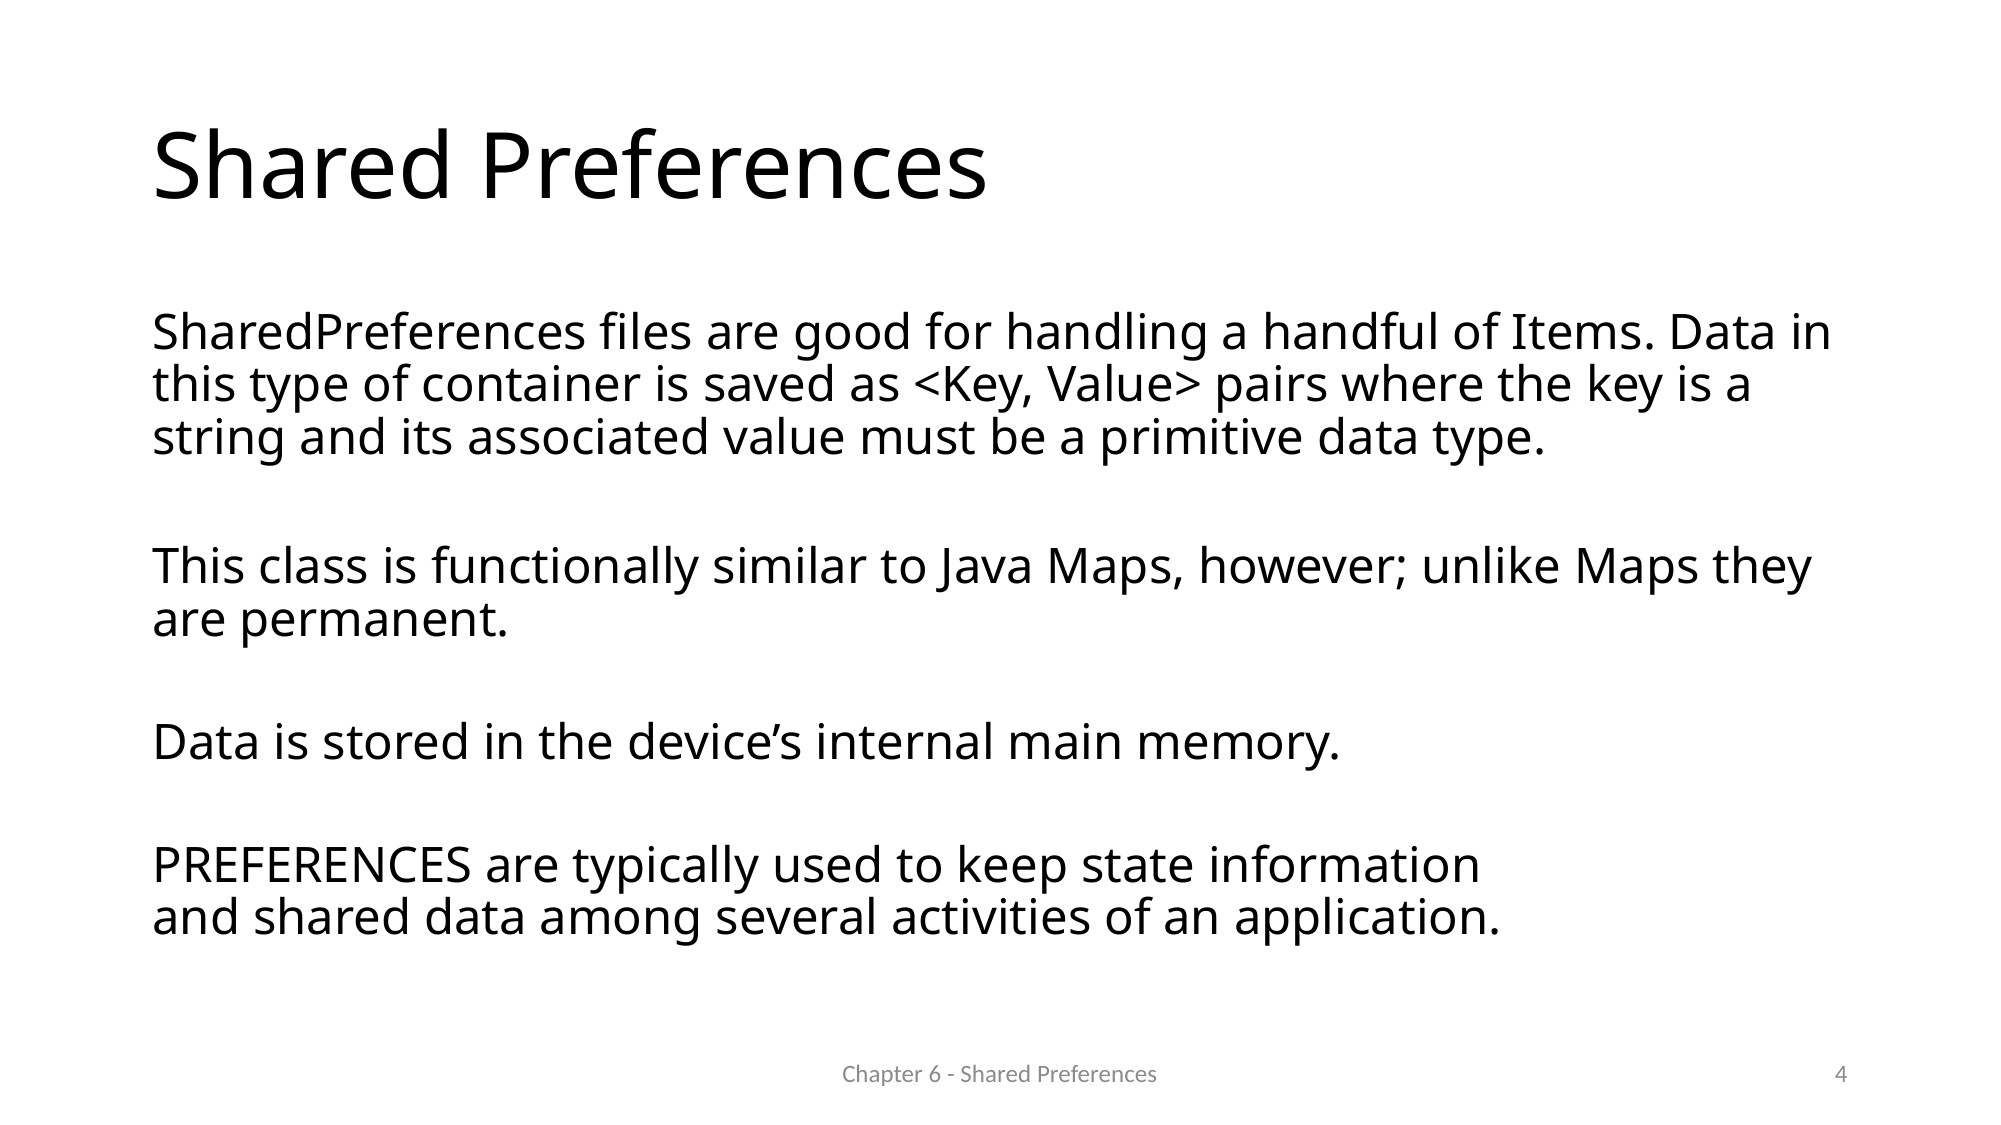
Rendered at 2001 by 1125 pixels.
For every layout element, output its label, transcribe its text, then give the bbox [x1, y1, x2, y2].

footer Chapter 6 - Shared Preferences [662, 1042, 1338, 1103]
title Shared Preferences [137, 59, 1863, 278]
slide_number 4 [1412, 1042, 1863, 1103]
list SharedPreferences files are good for handling a handful of Items. Data in this type of container is saved as <Key, Value> pairs where the key is a string and its associated value must be a primitive data type. This class is functionally similar to Java Maps, however; unlike Maps they are permanent. Data is stored in the device’s internal main memory. PREFERENCES are typically used to keep state information and shared data among several activities of an application. [137, 299, 1863, 1014]
